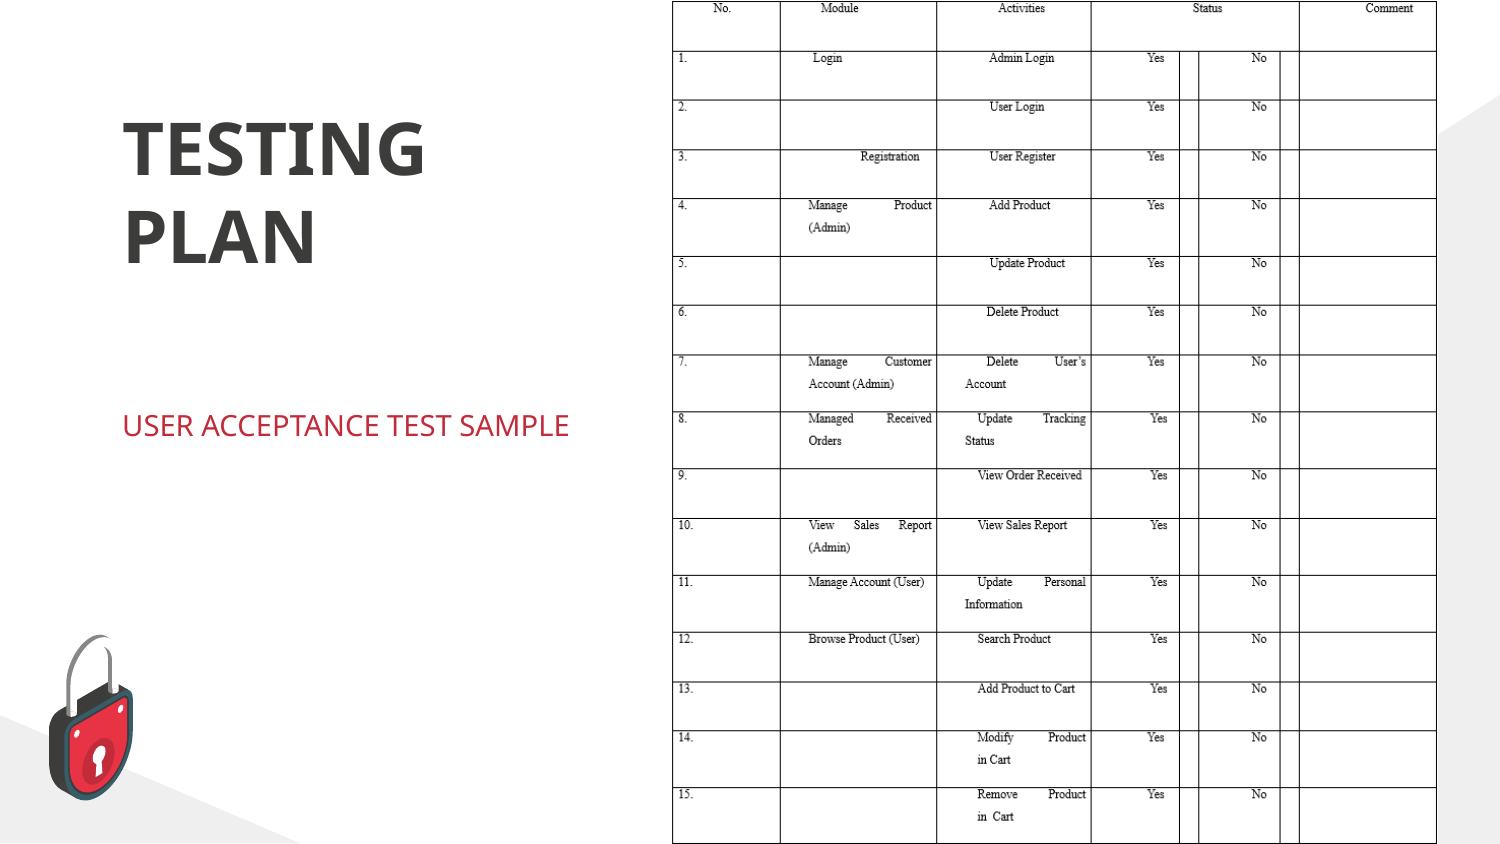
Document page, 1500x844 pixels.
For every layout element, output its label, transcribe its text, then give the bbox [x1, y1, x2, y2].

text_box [48, 634, 133, 801]
subtitle USER ACCEPTANCE TEST SAMPLE [107, 336, 660, 762]
picture [665, 0, 1438, 844]
title TESTING PLAN [107, 87, 446, 182]
